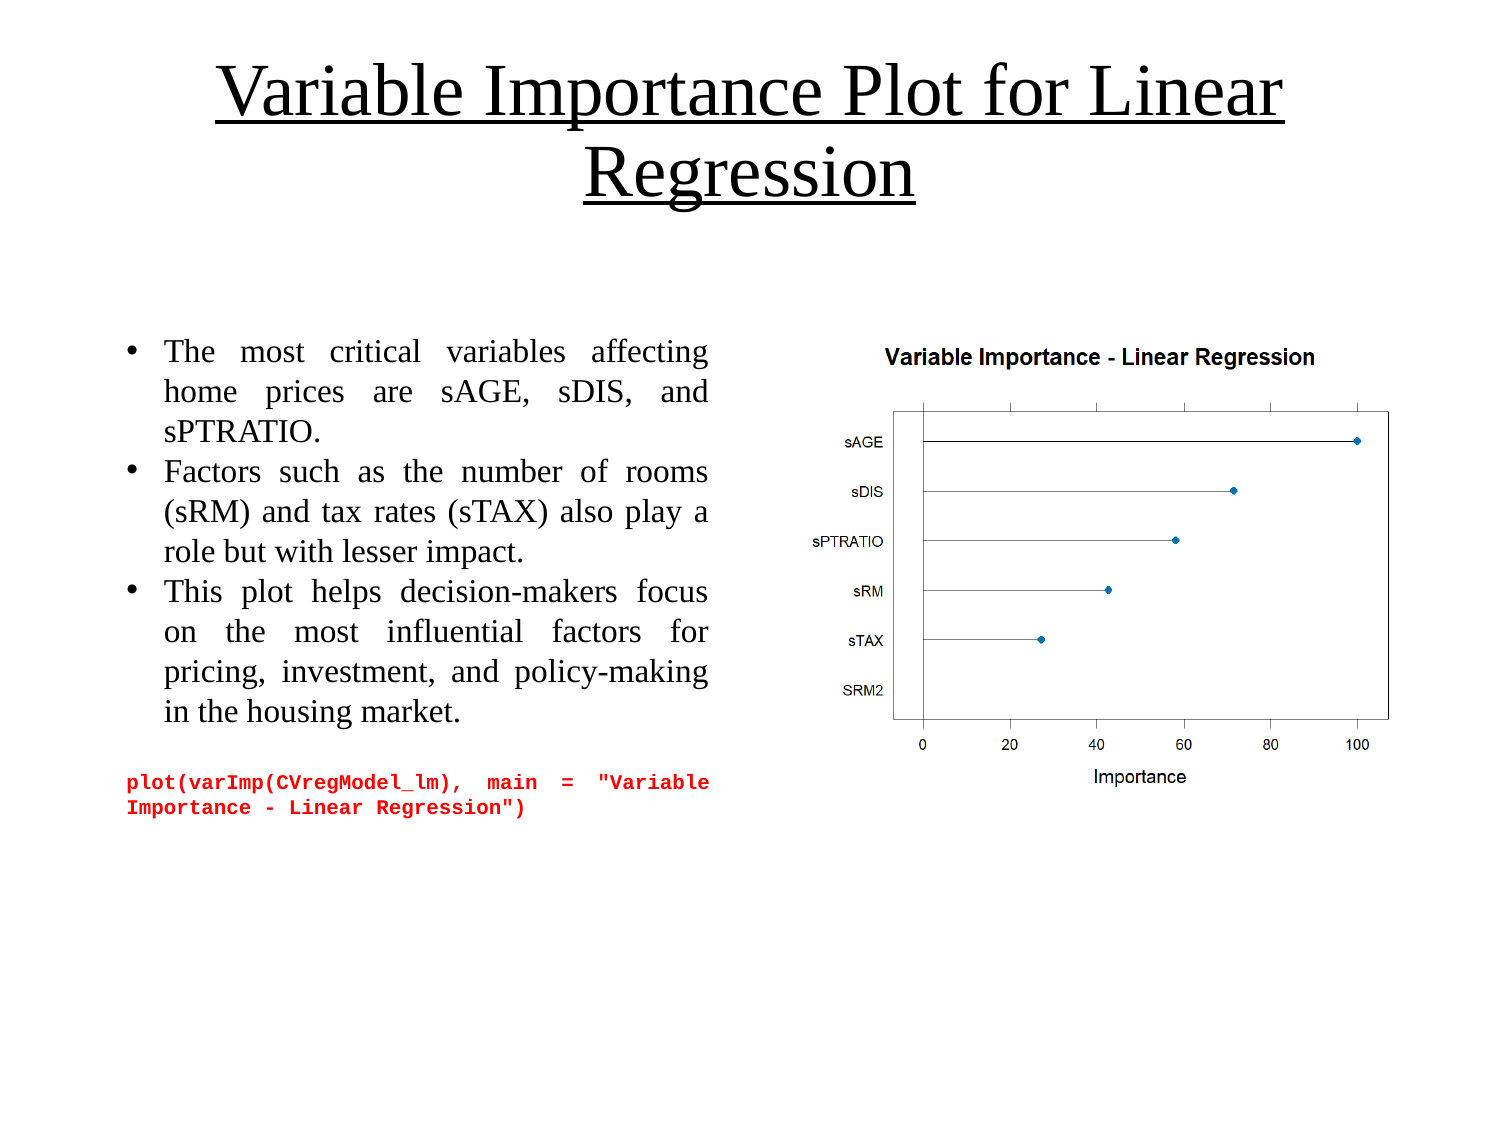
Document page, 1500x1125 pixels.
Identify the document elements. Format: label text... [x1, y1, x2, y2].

list The most critical variables affecting home prices are sAGE, sDIS, and sPTRATIO. Factors such as the number of rooms (sRM) and tax rates (sTAX) also play a role but with lesser impact. This plot helps decision-makers focus on the most influential factors for pricing, investment, and policy-making in the housing market. plot(varImp(CVregModel_lm), main = "Variable Importance - Linear Regression") [111, 247, 725, 901]
title Variable Importance Plot for Linear Regression [103, 56, 1397, 207]
picture [775, 337, 1425, 812]
